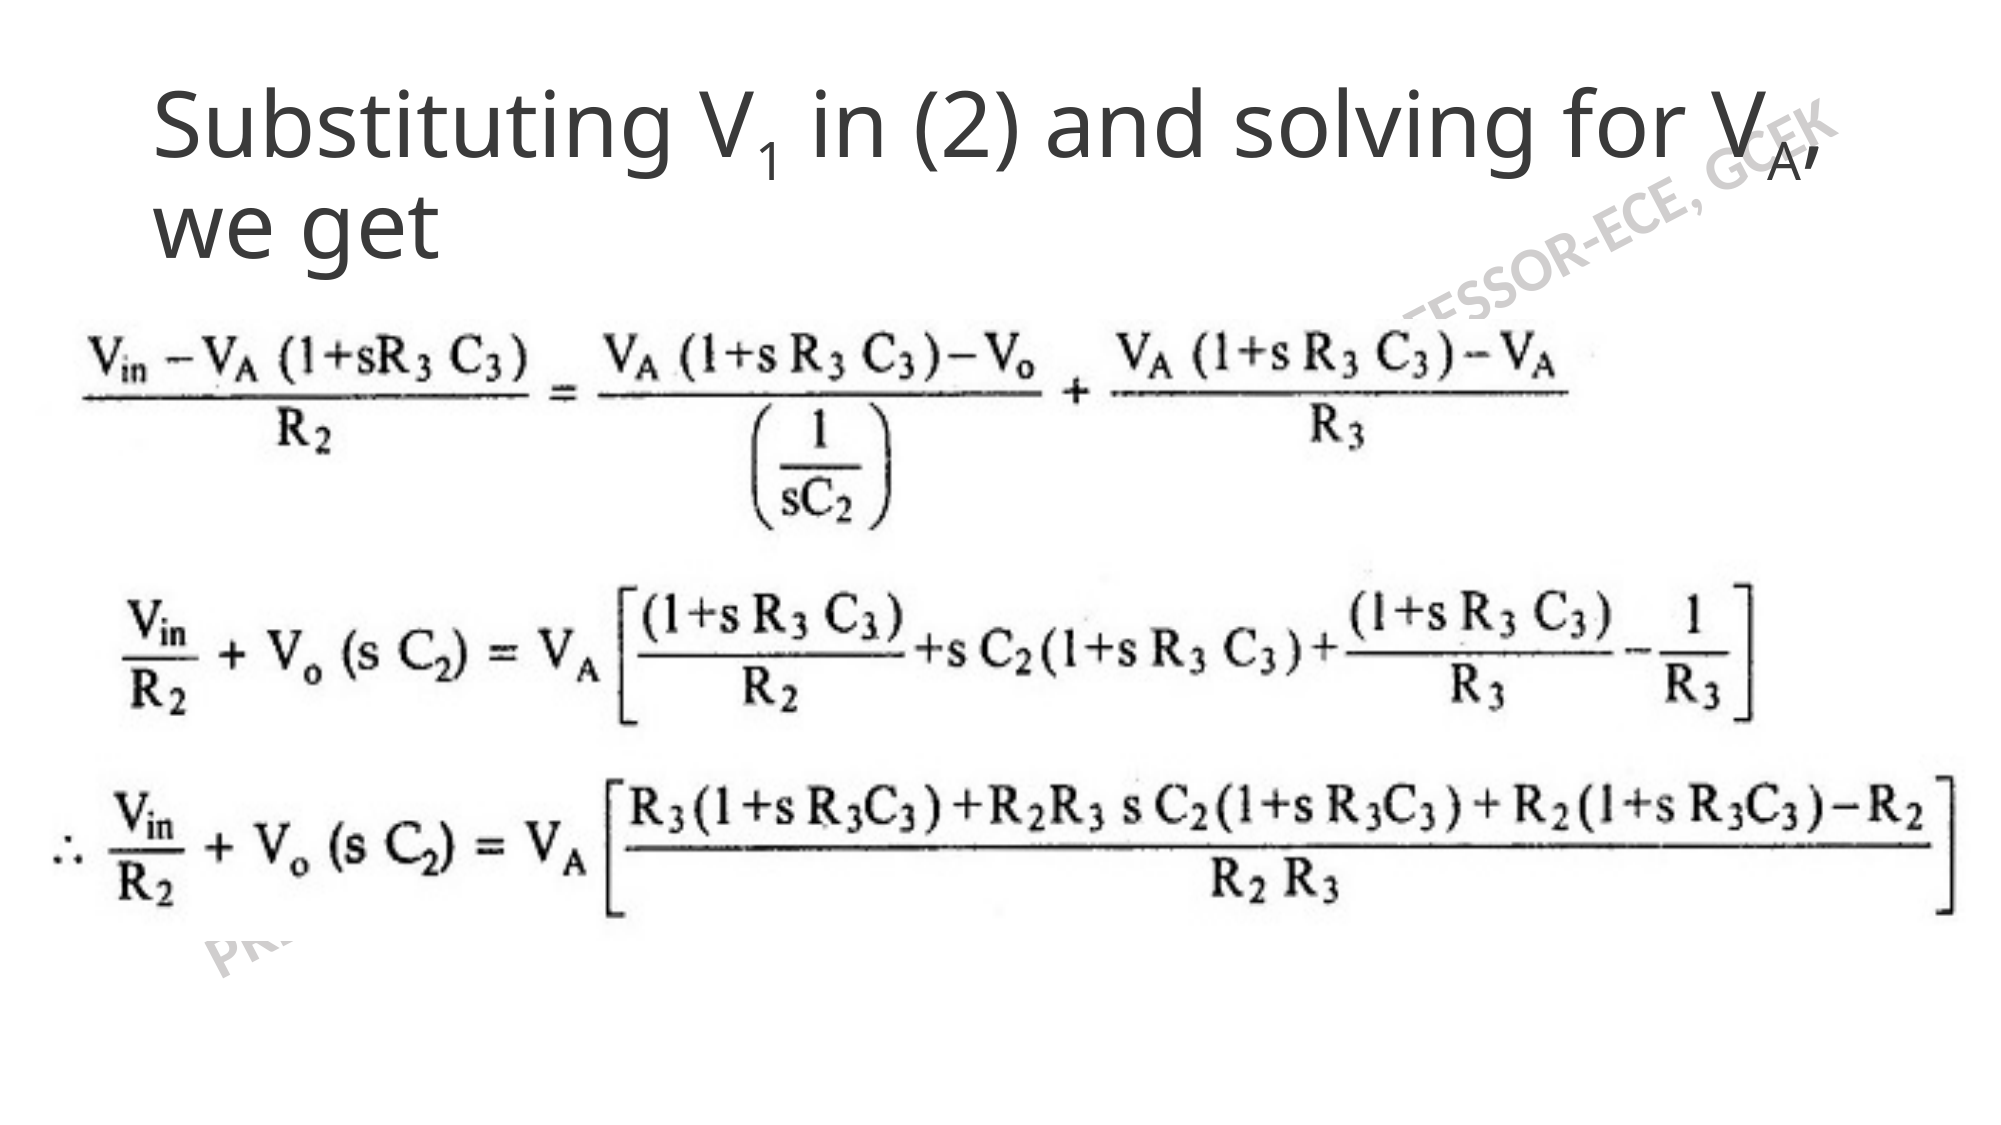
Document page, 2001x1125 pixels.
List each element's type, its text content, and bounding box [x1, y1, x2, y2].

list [29, 319, 1971, 941]
title Substituting V1 in (2) and solving for VA, we get [137, 59, 1863, 278]
